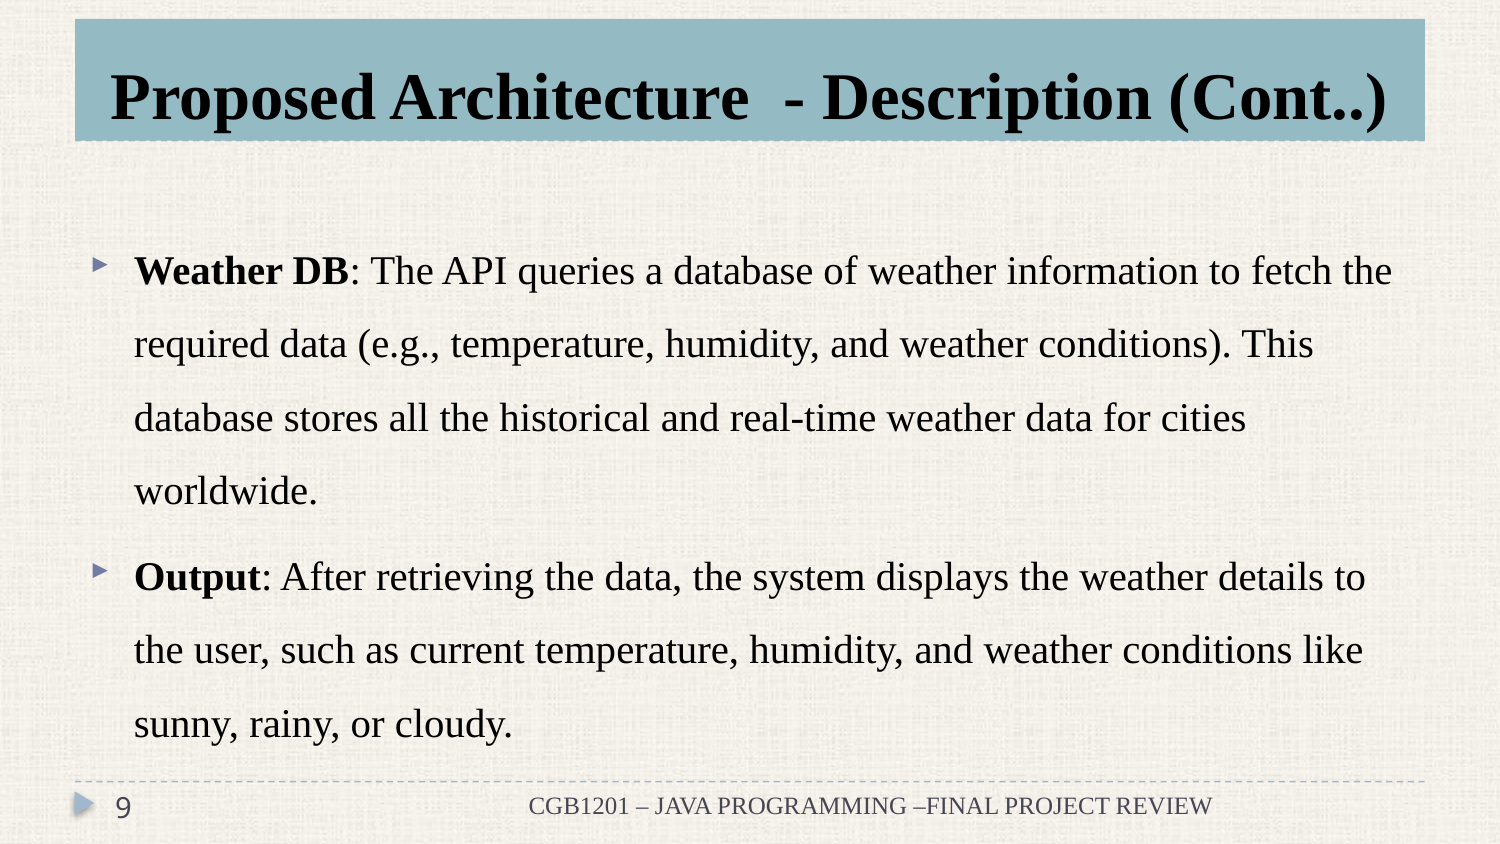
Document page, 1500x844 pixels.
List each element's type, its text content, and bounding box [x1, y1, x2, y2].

footer CGB1201 – JAVA PROGRAMMING –FINAL PROJECT REVIEW [512, 782, 1235, 844]
list Weather DB: The API queries a database of weather information to fetch the required data (e.g., temperature, humidity, and weather conditions). This database stores all the historical and real-time weather data for cities worldwide. Output: After retrieving the data, the system displays the weather details to the user, such as current temperature, humidity, and weather conditions like sunny, rainy, or cloudy. [75, 150, 1425, 758]
title Proposed Architecture - Description (Cont..) [75, 18, 1425, 141]
slide_number 9 [100, 782, 426, 827]
